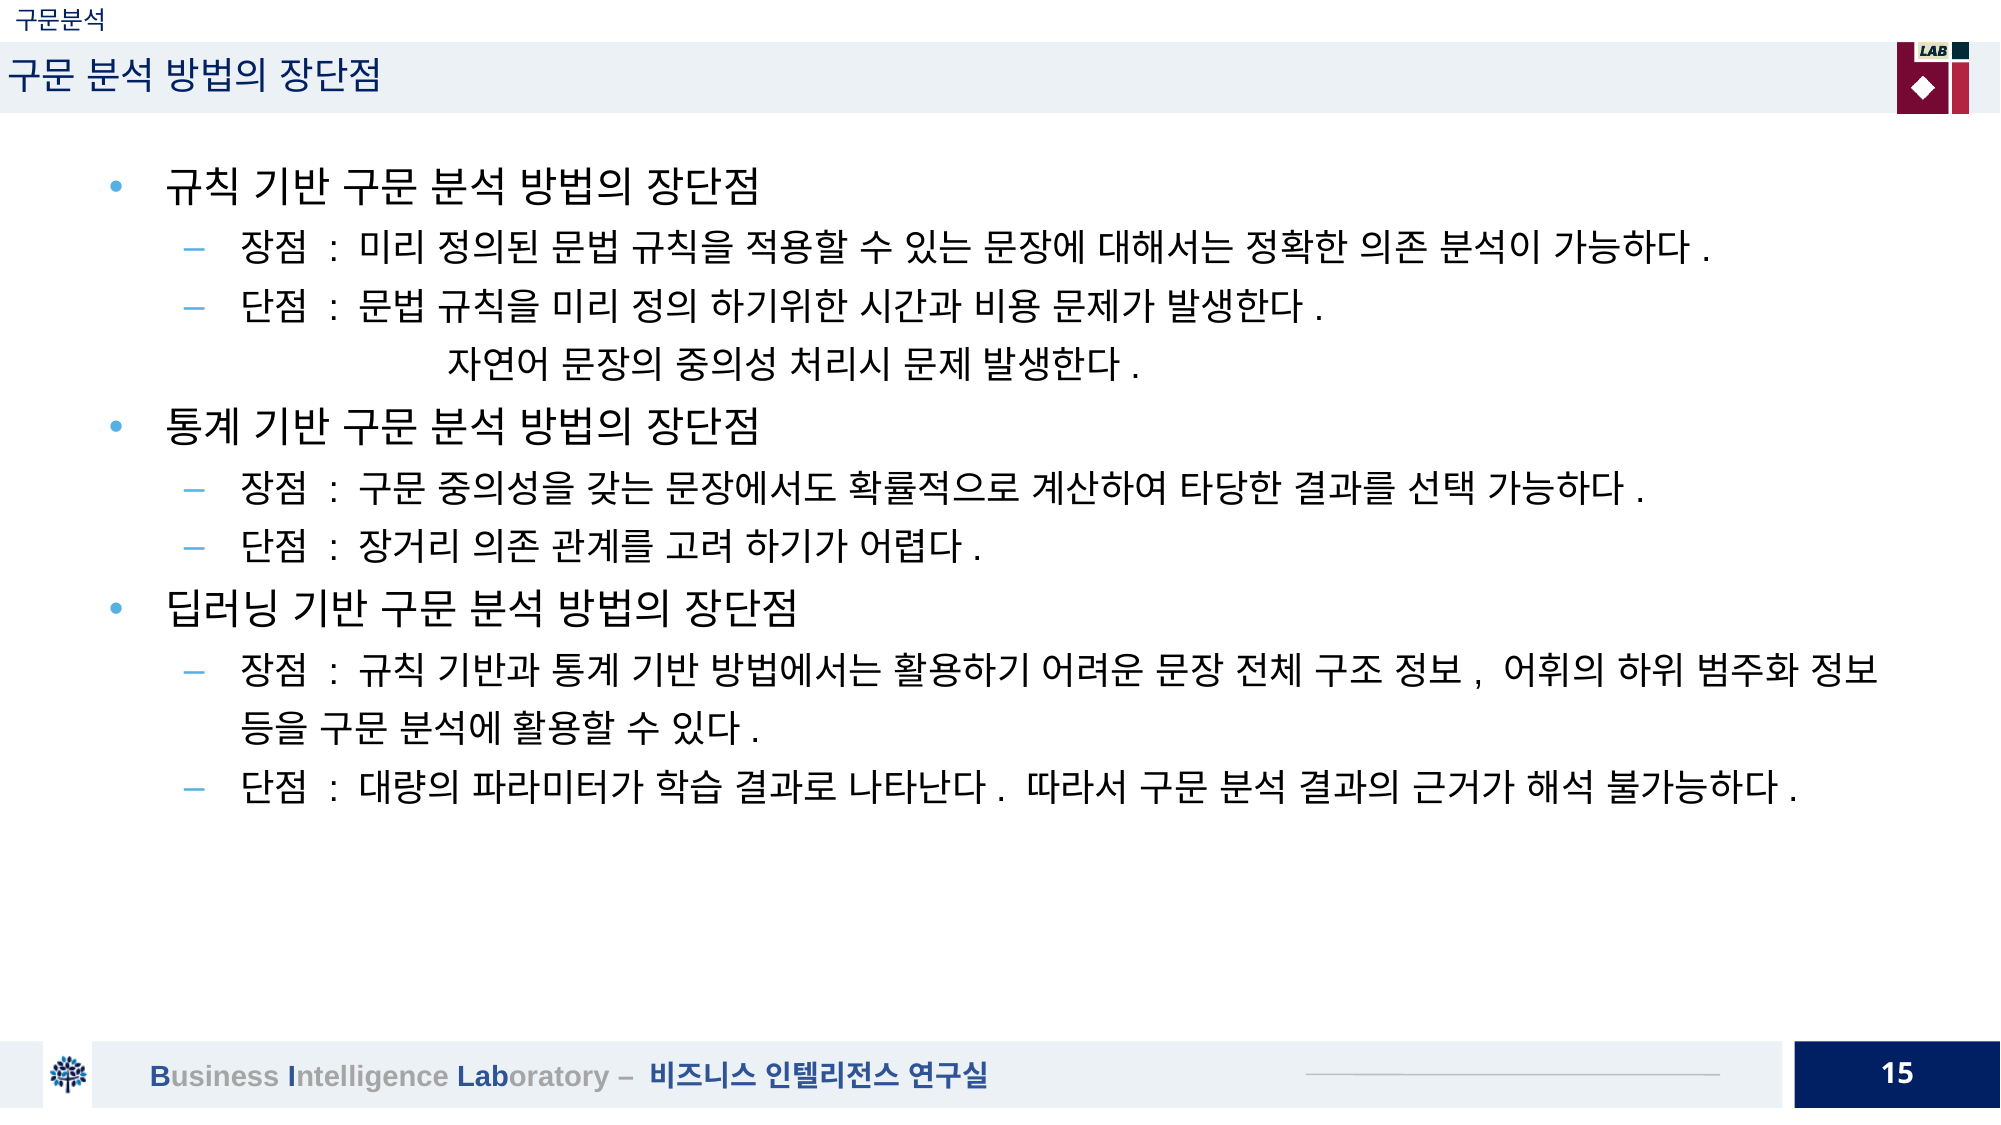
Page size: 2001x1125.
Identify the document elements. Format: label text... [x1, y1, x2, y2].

subtitle 구문 분석 방법의 장단점 [0, 42, 1318, 113]
picture [43, 1041, 92, 1108]
slide_number 15 [1825, 1044, 1970, 1105]
title 구문분석 [0, 0, 598, 42]
picture [1897, 41, 1969, 114]
list 규칙 기반 구문 분석 방법의 장단점 장점 : 미리 정의된 문법 규칙을 적용할 수 있는 문장에 대해서는 정확한 의존 분석이 가능하다. 단점 : 문법 규칙을 미리 정의 하기위한 시간과 비용 문제가 발생한다. 자연어 문장의 중의성 처리시 문제 발생한다. 통계 기반 구문 분석 방법의 장단점 장점 : 구문 중의성을 갖는 문장에서도 확률적으로 계산하여 타당한 결과를 선택 가능하다. 단점 : 장거리 의존 관계를 고려 하기가 어렵다. 딥러닝 기반 구문 분석 방법의 장단점 장점 : 규칙 기반과 통계 기반 방법에서는 활용하기 어려운 문장 전체 구조 정보, 어휘의 하위 범주화 정보 등을 구문 분석에 활용할 수 있다. 단점 : 대량의 파라미터가 학습 결과로 나타난다. 따라서 구문 분석 결과의 근거가 해석 불가능하다. [73, 138, 1927, 932]
